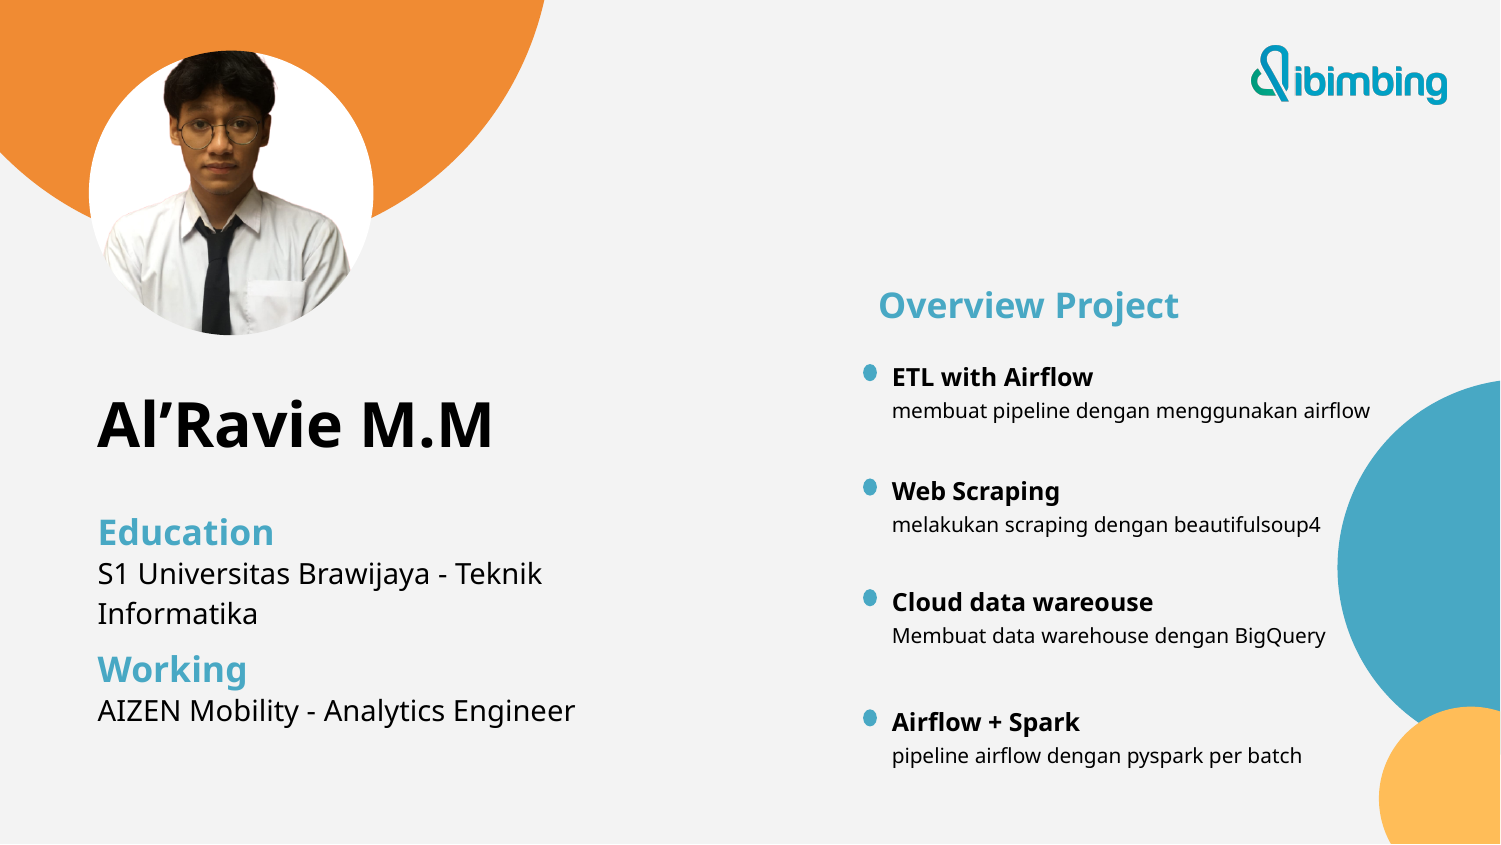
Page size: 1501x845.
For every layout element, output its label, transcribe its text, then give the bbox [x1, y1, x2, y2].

text_box Al’Ravie M.M [82, 381, 629, 476]
text_box [0, 0, 545, 216]
text_box Working [82, 617, 575, 672]
text_box S1 Universitas Brawijaya - Teknik Informatika [82, 534, 726, 646]
text_box [1494, 380, 1501, 711]
text_box Education [82, 480, 575, 534]
picture [88, 50, 374, 336]
text_box Overview Project [863, 252, 1356, 340]
text_box [1378, 709, 1501, 844]
picture [1433, 78, 1441, 90]
text_box AIZEN Mobility - Analytics Engineer [82, 672, 708, 743]
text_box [862, 341, 1489, 781]
picture [1250, 44, 1447, 105]
